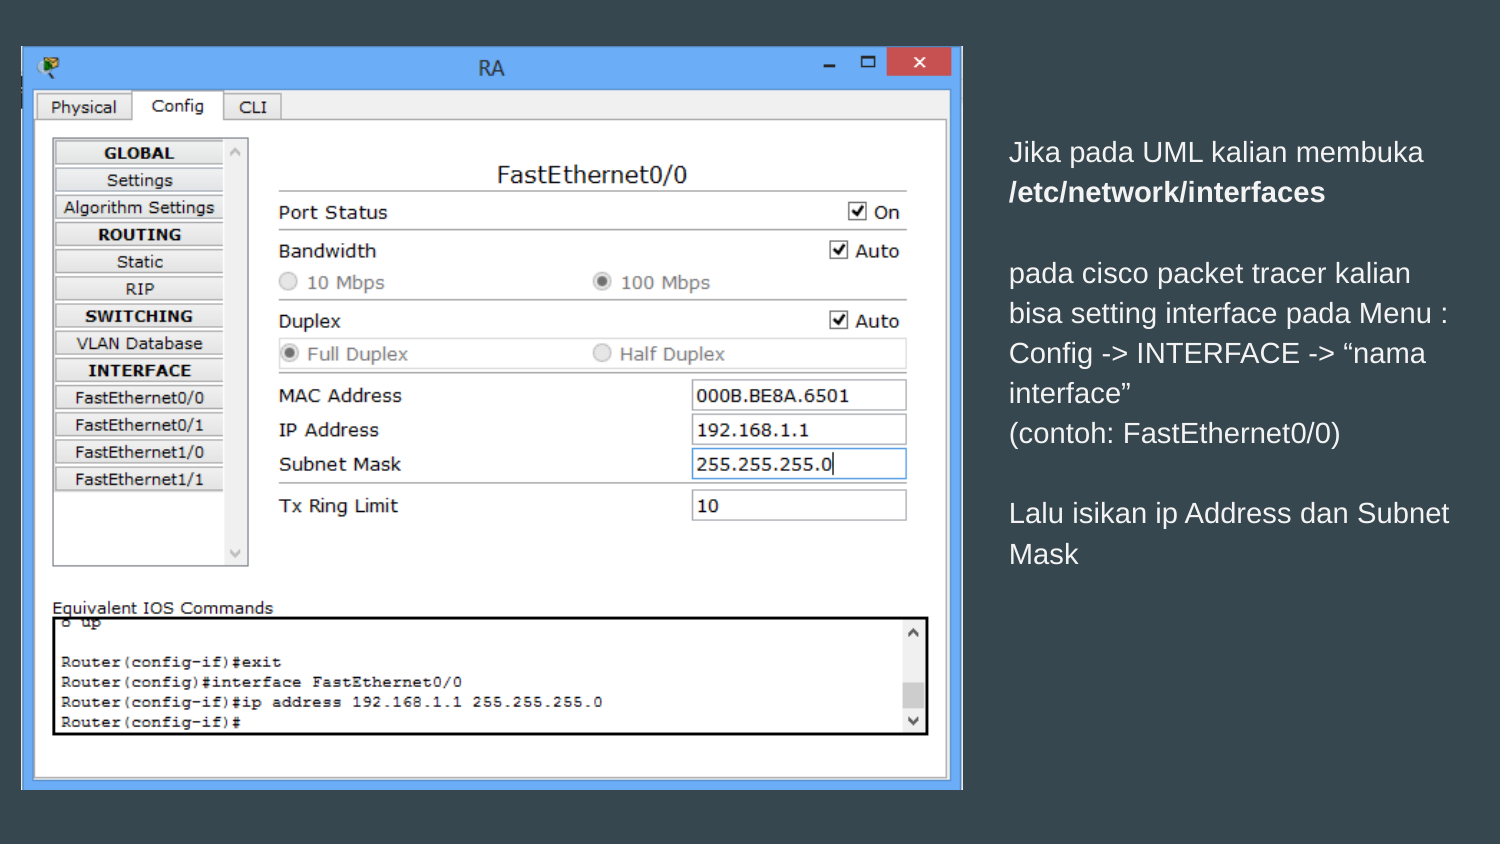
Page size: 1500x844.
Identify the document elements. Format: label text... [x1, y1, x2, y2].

picture [21, 45, 963, 791]
list Jika pada UML kalian membuka /etc/network/interfaces pada cisco packet tracer kalian bisa setting interface pada Menu : Config -> INTERFACE -> “nama interface” (contoh: FastEthernet0/0) Lalu isikan ip Address dan Subnet Mask [993, 113, 1481, 723]
